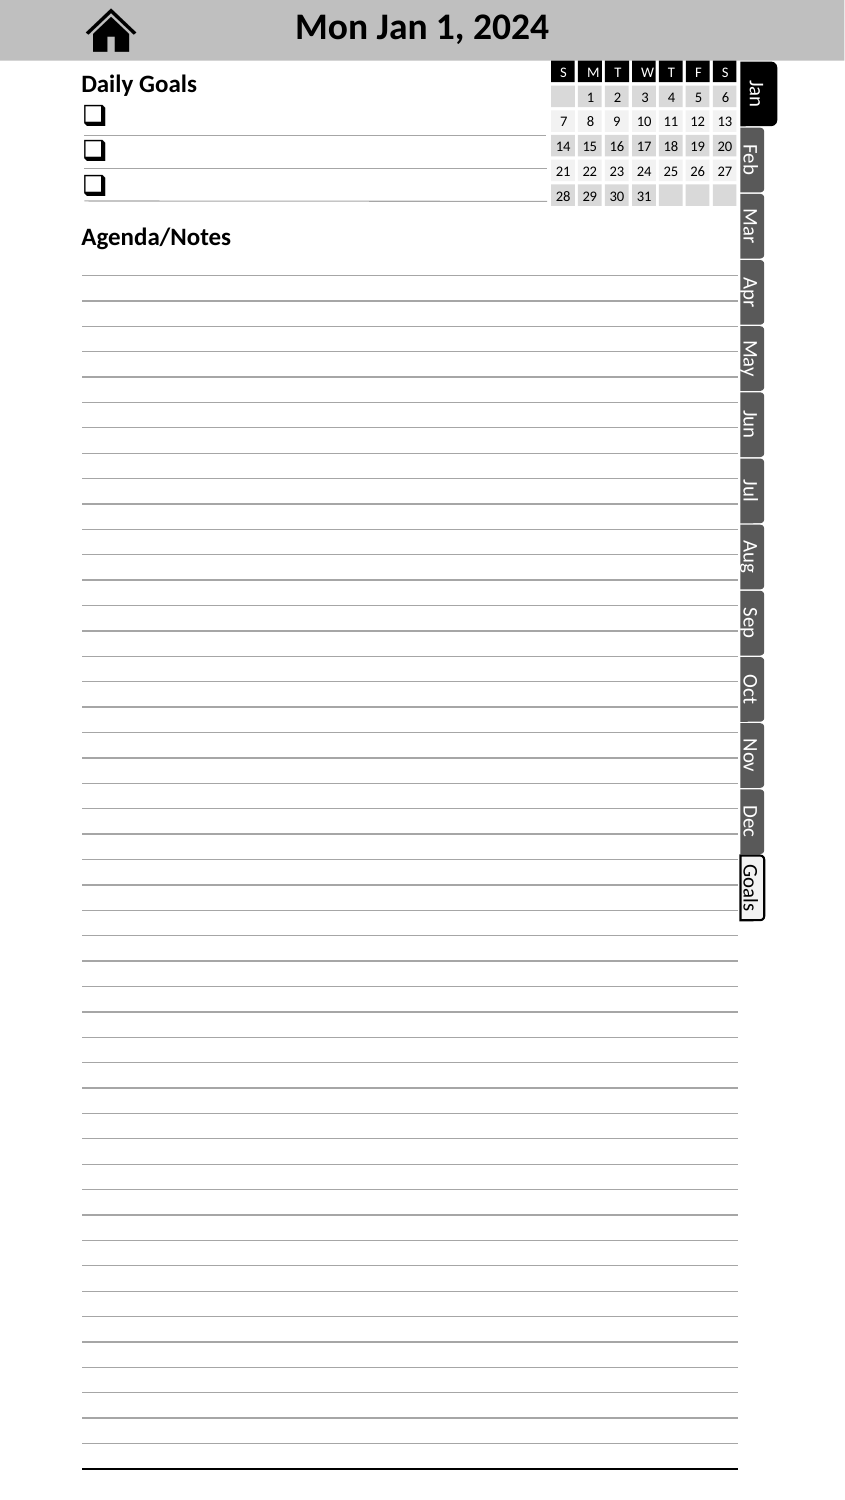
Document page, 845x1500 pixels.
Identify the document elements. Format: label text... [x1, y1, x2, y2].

picture [82, 1, 140, 59]
list Mon Jan 1, 2024 [190, 0, 655, 61]
